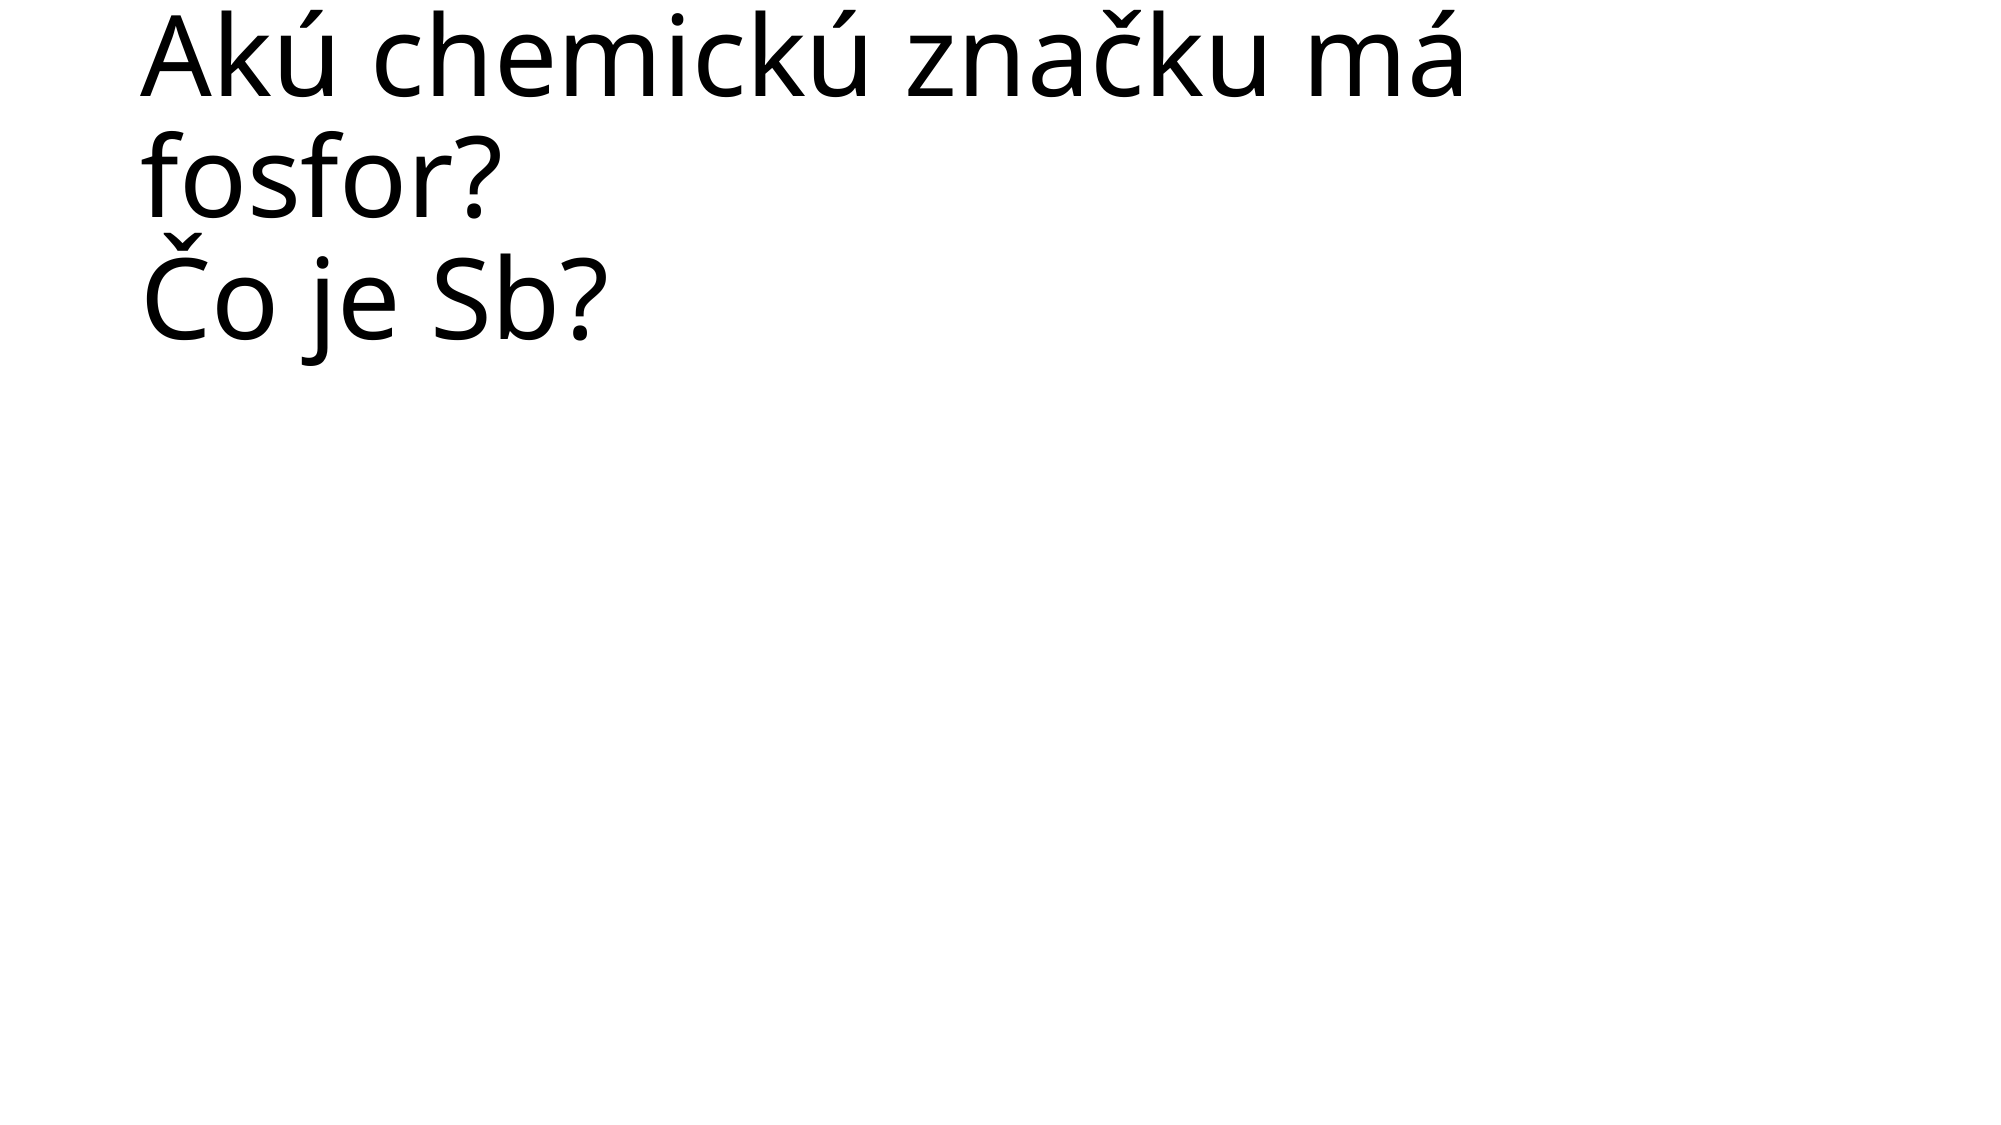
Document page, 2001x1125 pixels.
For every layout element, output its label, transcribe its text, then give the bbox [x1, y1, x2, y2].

title Akú chemickú značku má fosfor? Čo je Sb? [125, 140, 1851, 358]
